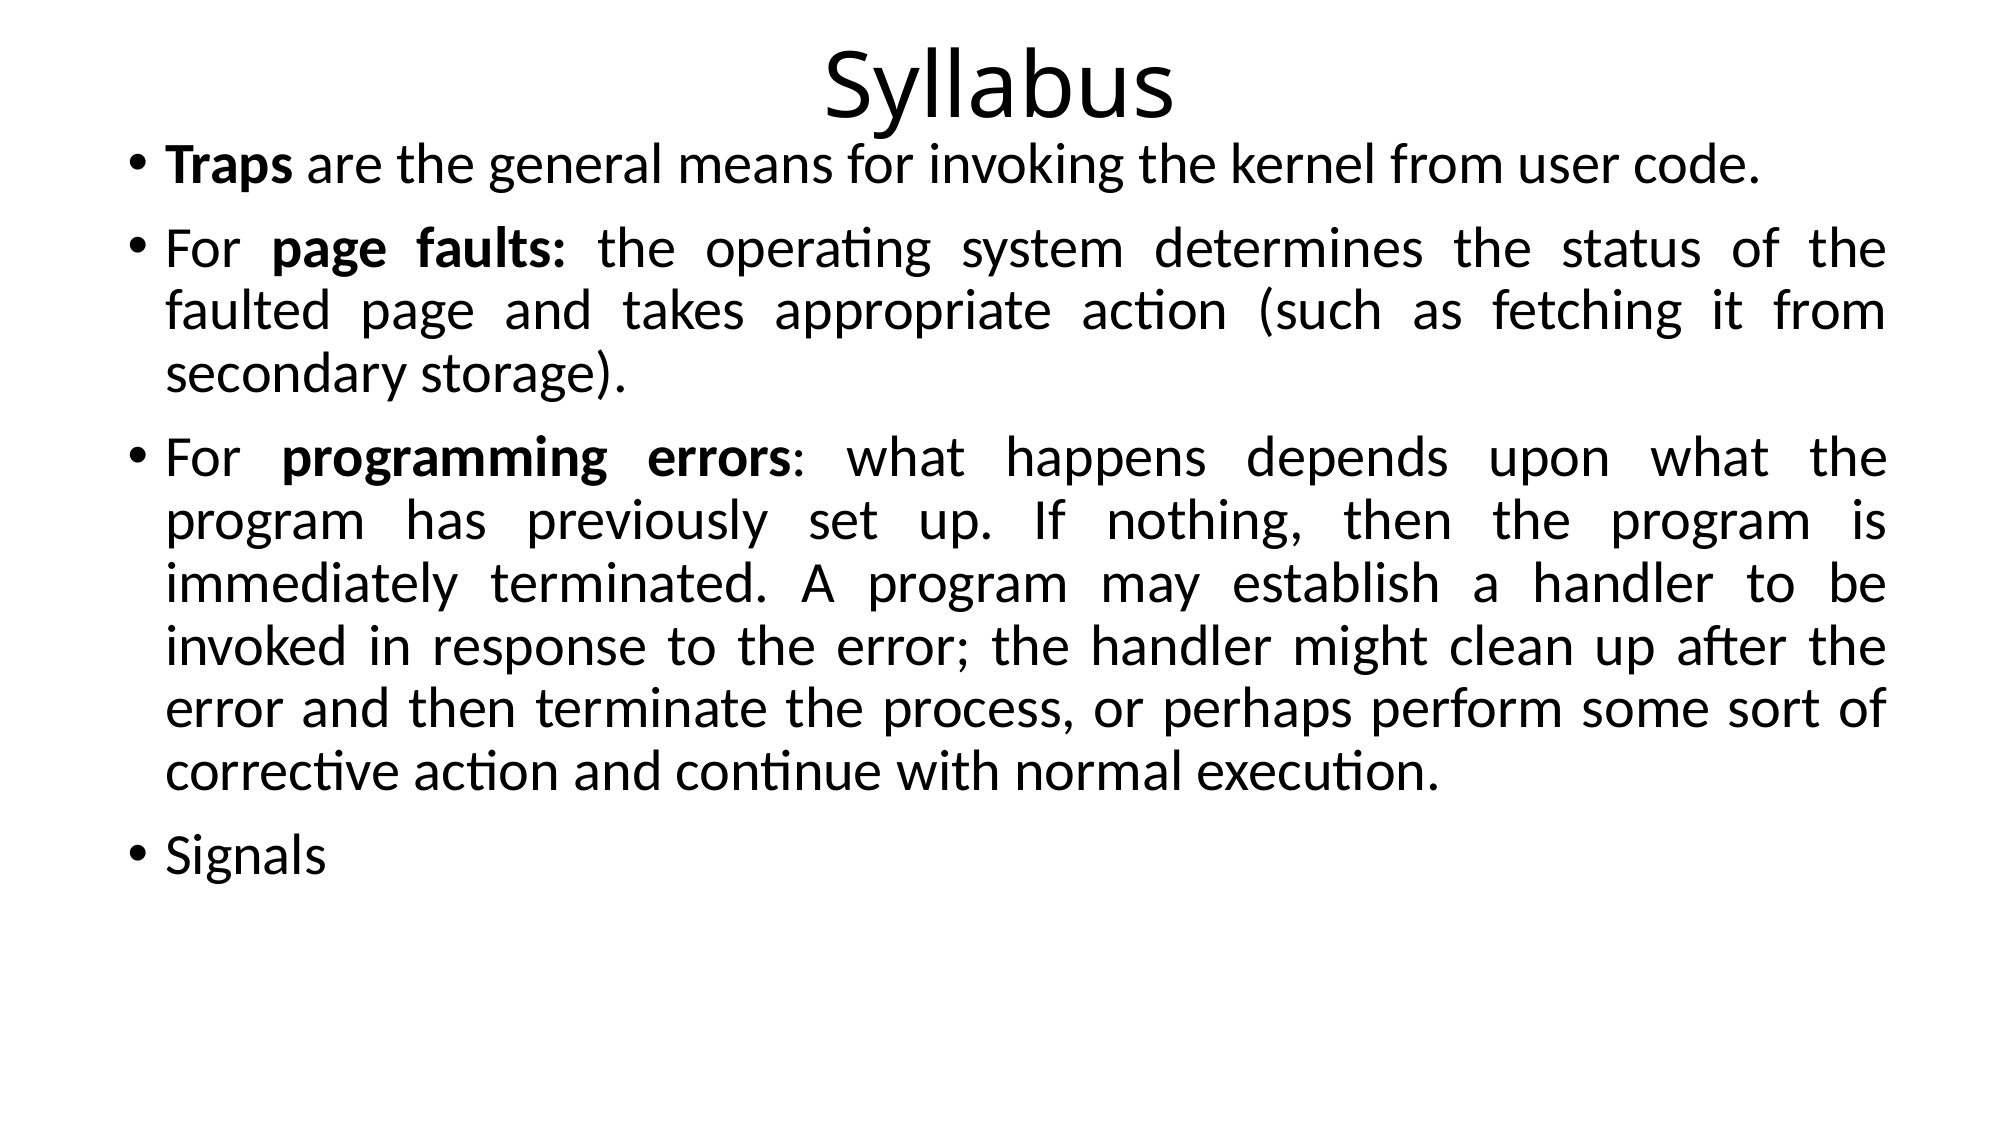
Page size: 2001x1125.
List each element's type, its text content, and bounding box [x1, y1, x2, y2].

list Traps are the general means for invoking the kernel from user code. For page faults: the operating system determines the status of the faulted page and takes appropriate action (such as fetching it from secondary storage). For programming errors: what happens depends upon what the program has previously set up. If nothing, then the program is immediately terminated. A program may establish a handler to be invoked in response to the error; the handler might clean up after the error and then terminate the process, or perhaps perform some sort of corrective action and continue with normal execution. Signals [112, 125, 1904, 1125]
title Syllabus [137, 24, 1863, 125]
